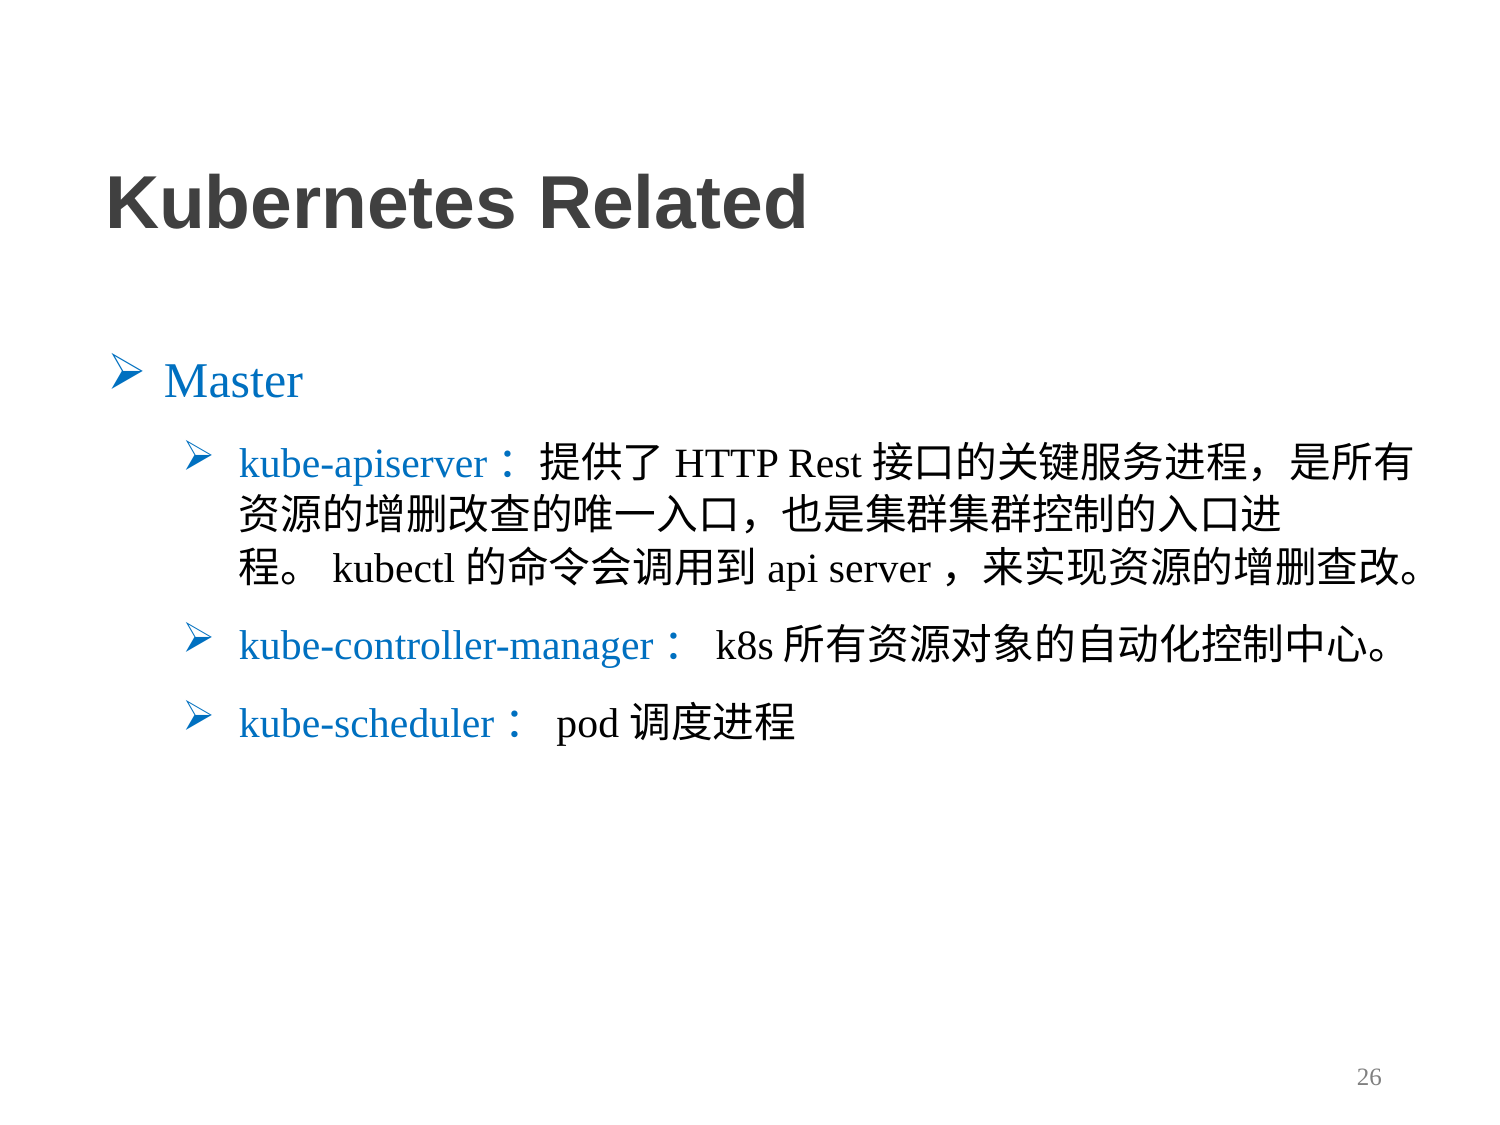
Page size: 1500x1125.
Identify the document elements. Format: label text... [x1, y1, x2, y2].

text_box Kubernetes Related [93, 108, 1388, 272]
slide_number 26 [1059, 1042, 1397, 1103]
text_box Master kube-apiserver：提供了HTTP Rest接口的关键服务进程，是所有资源的增删改查的唯一入口，也是集群集群控制的入口进程。kubectl的命令会调用到api server，来实现资源的增删查改。 kube-controller-manager：k8s所有资源对象的自动化控制中心。 kube-scheduler：pod调度进程 [92, 337, 1461, 753]
